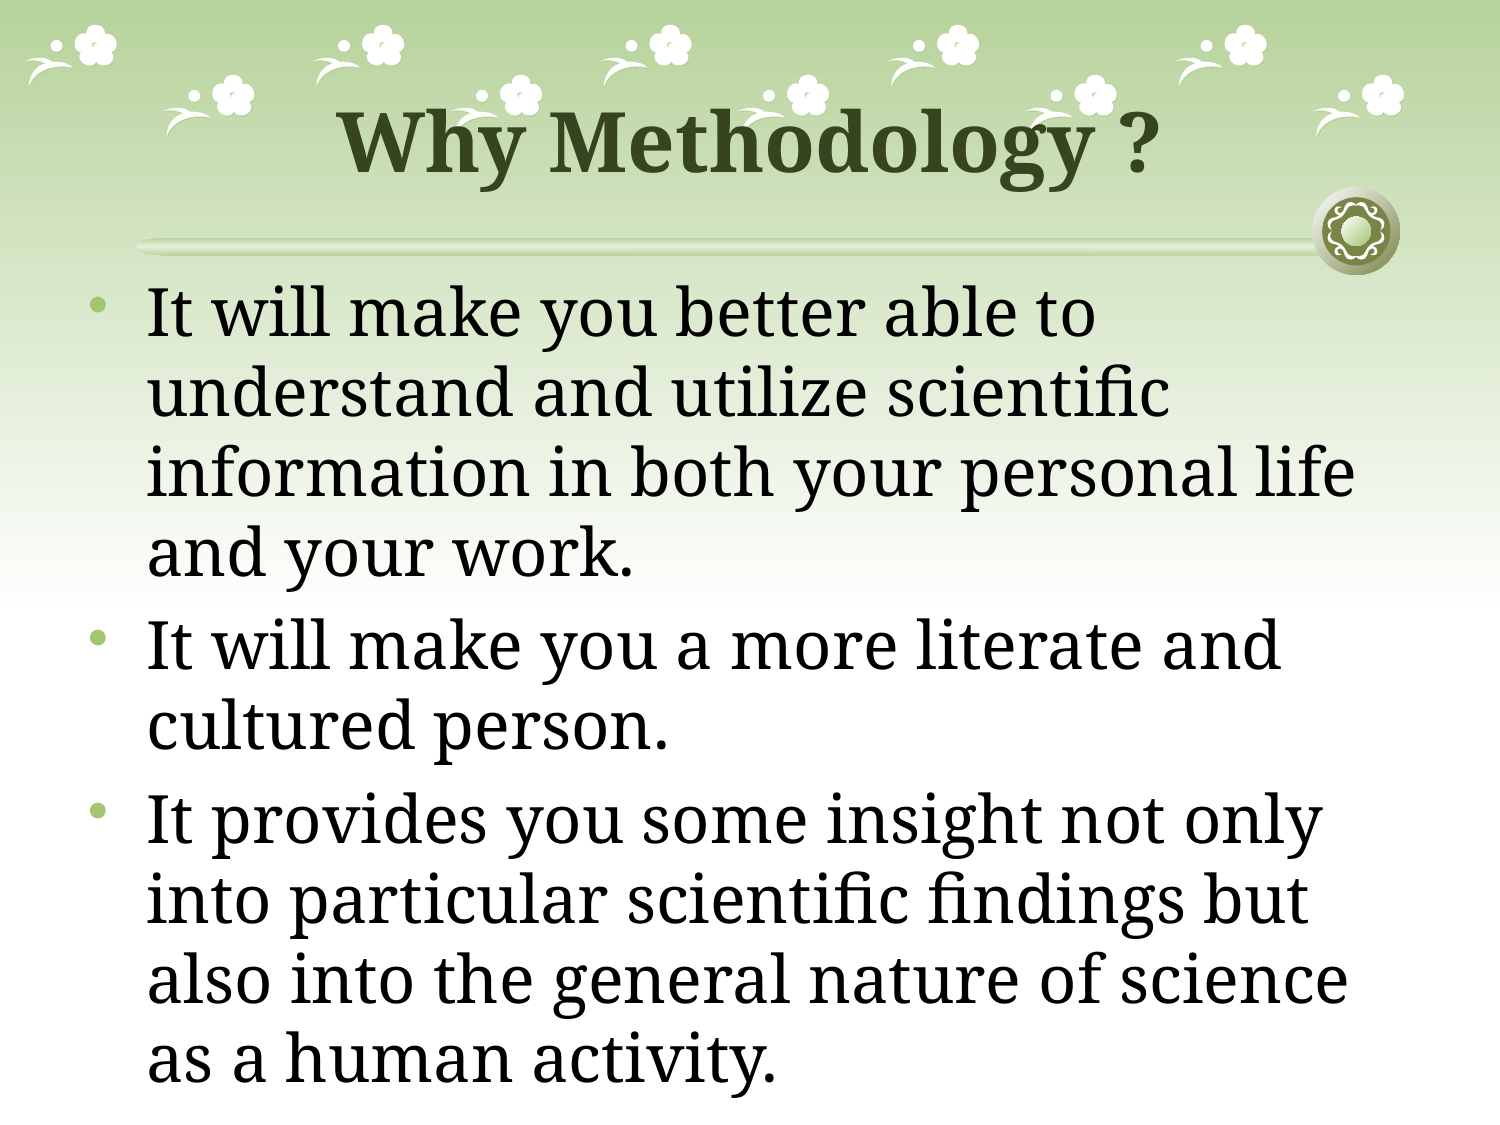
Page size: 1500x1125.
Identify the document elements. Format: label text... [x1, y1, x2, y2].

list It will make you better able to understand and utilize scientific information in both your personal life and your work. It will make you a more literate and cultured person. It provides you some insight not only into particular scientific findings but also into the general nature of science as a human activity. [74, 262, 1426, 951]
title Why Methodology ? [74, 44, 1426, 233]
